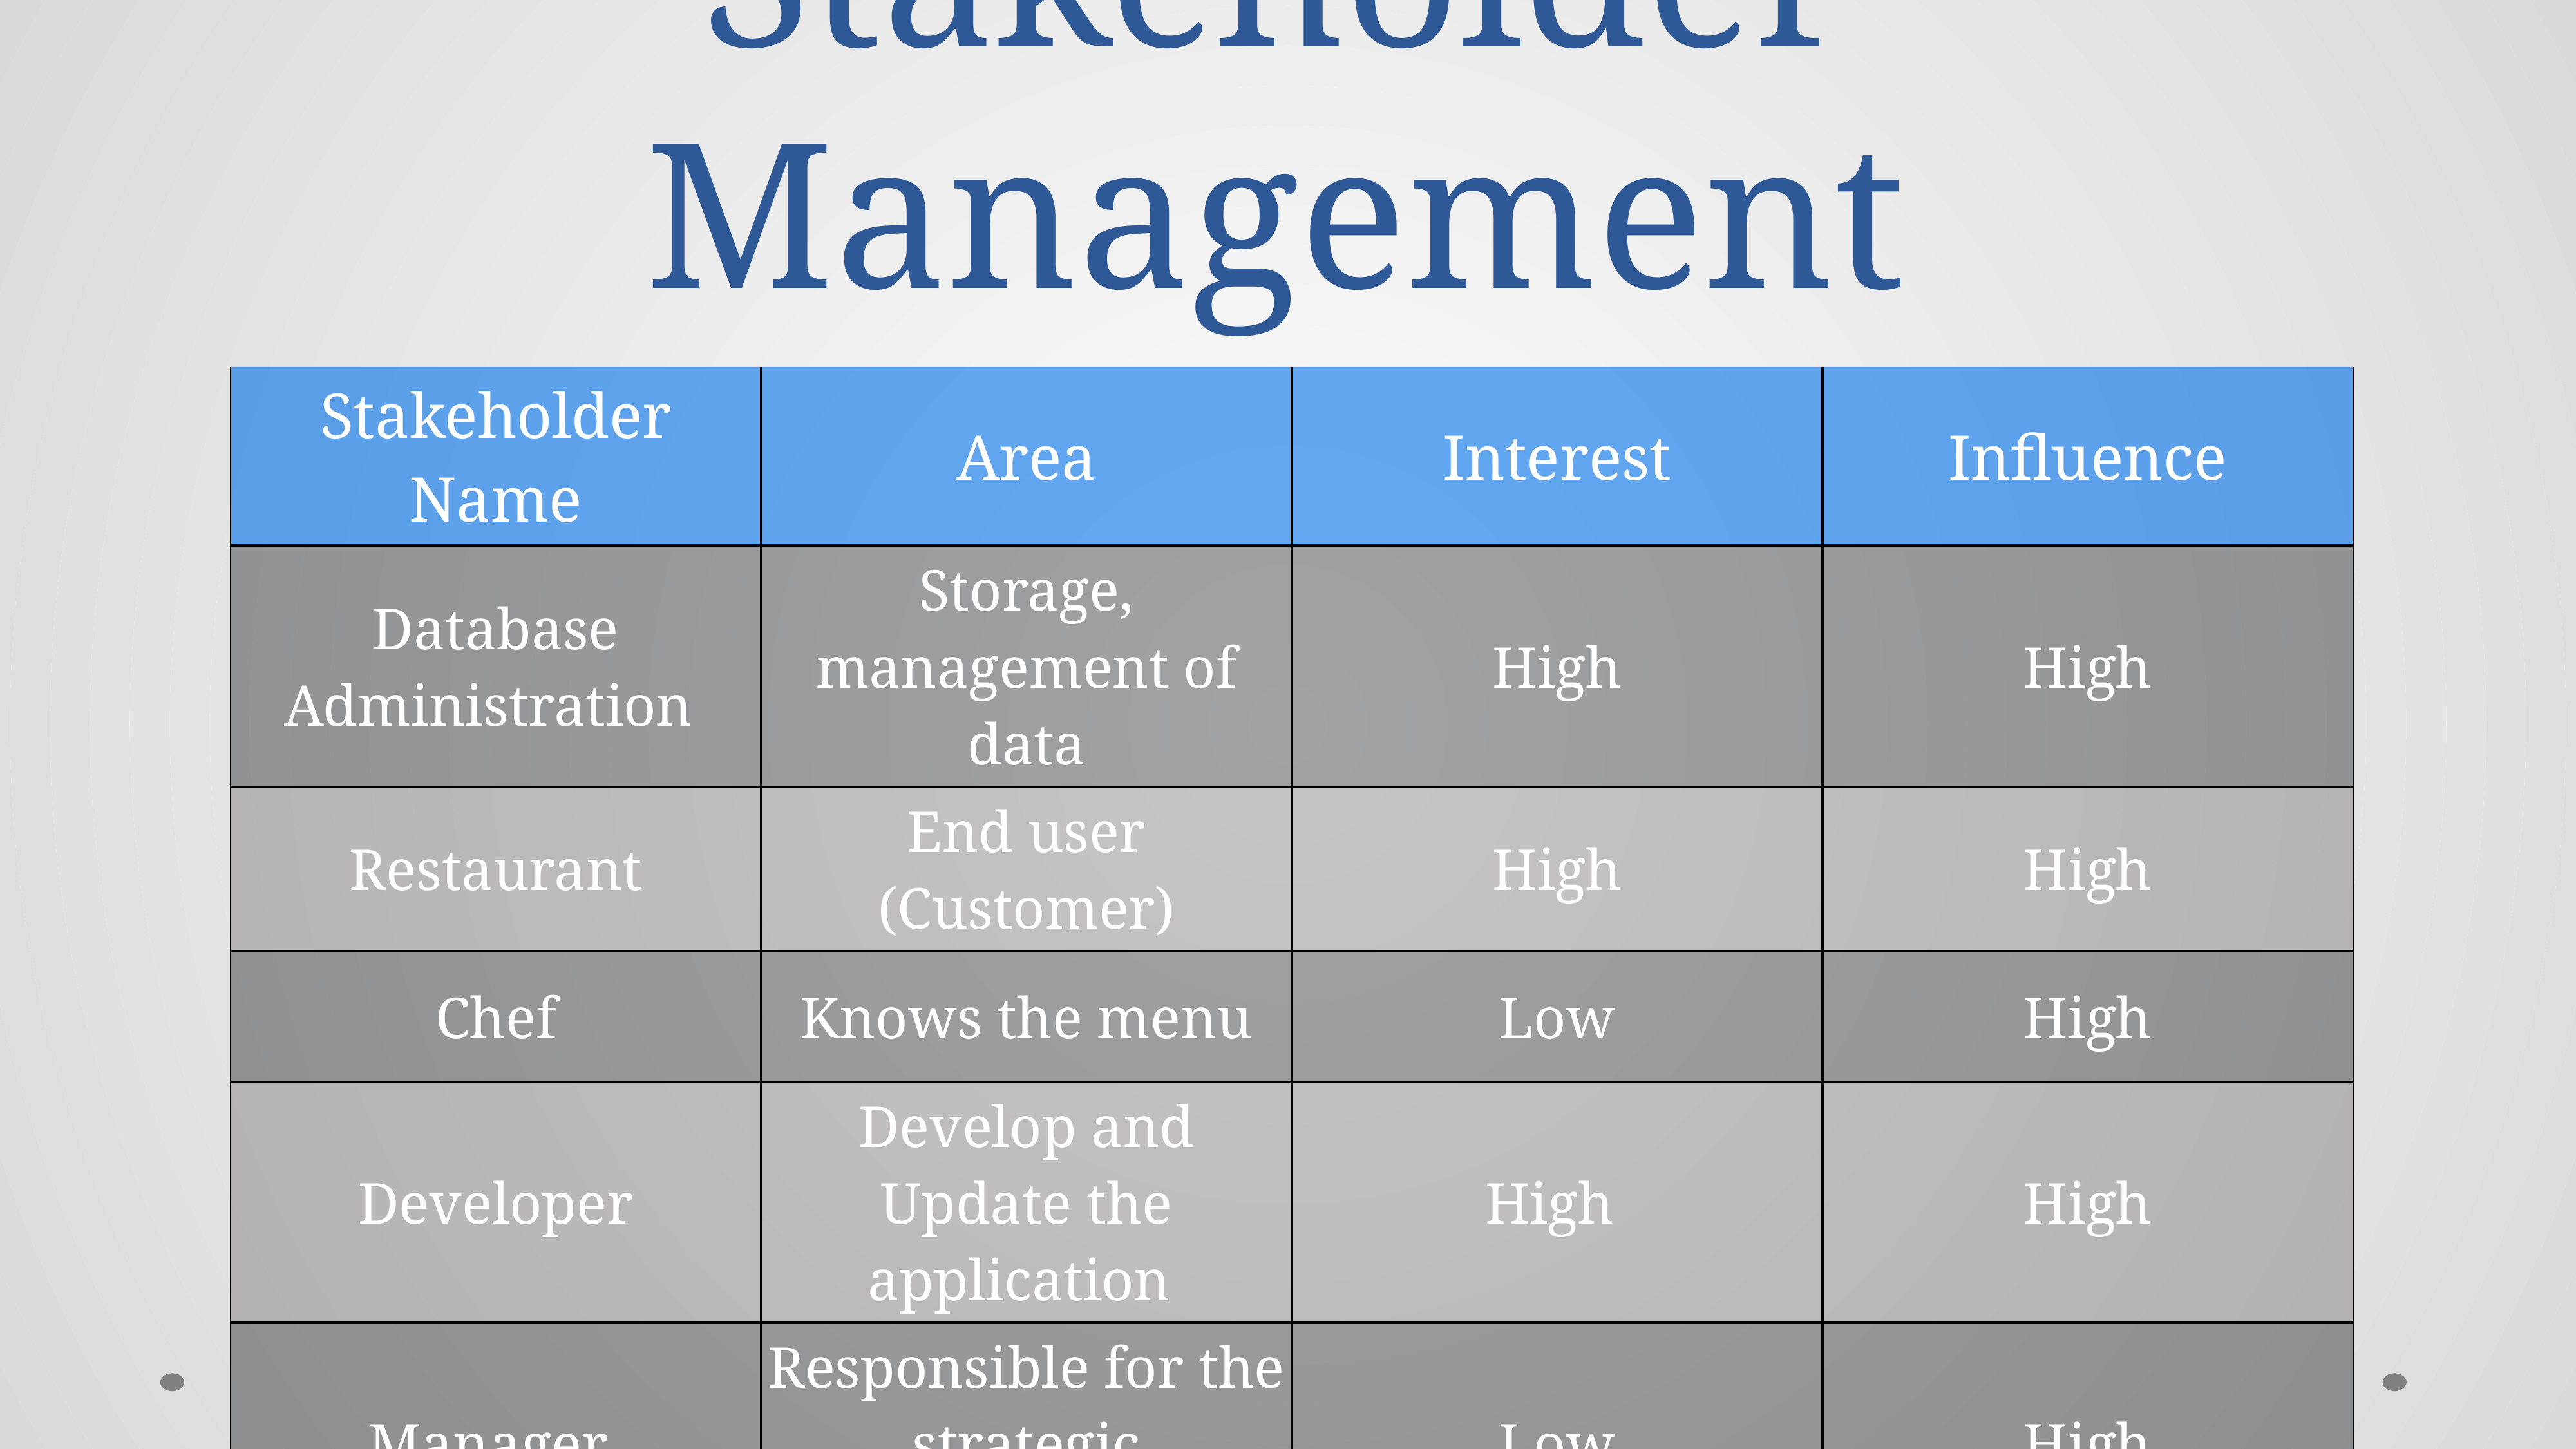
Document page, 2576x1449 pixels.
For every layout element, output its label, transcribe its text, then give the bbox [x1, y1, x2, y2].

table_cell Storage, management of data [762, 547, 1291, 786]
table_header Interest [1293, 367, 1821, 544]
table_cell High [1824, 788, 2353, 950]
table_cell Knows the menu [762, 952, 1291, 1081]
table_cell Responsible for the strategic reputation [762, 1324, 1291, 1449]
table_cell High [1824, 1324, 2353, 1449]
table_cell High [1293, 788, 1821, 950]
table_cell Manager [231, 1324, 760, 1449]
table_cell End user (Customer) [762, 788, 1291, 950]
table_cell Developer [231, 1083, 760, 1321]
table_cell Low [1293, 952, 1821, 1081]
table_cell Restaurant [231, 788, 760, 950]
table_cell Low [1293, 1324, 1821, 1449]
table_header Influence [1824, 367, 2353, 544]
table_cell High [1824, 547, 2353, 786]
table_cell High [1824, 952, 2353, 1081]
table_cell High [1293, 1083, 1821, 1321]
table_header Area [762, 367, 1291, 544]
table_cell High [1293, 547, 1821, 786]
table_cell Database Administration [231, 547, 760, 786]
title Stakeholder Management [78, 0, 2473, 340]
table_cell Chef [231, 952, 760, 1081]
table_cell High [1824, 1083, 2353, 1321]
table_header Stakeholder Name [231, 367, 760, 544]
table_cell Develop and Update the application [762, 1083, 1291, 1321]
